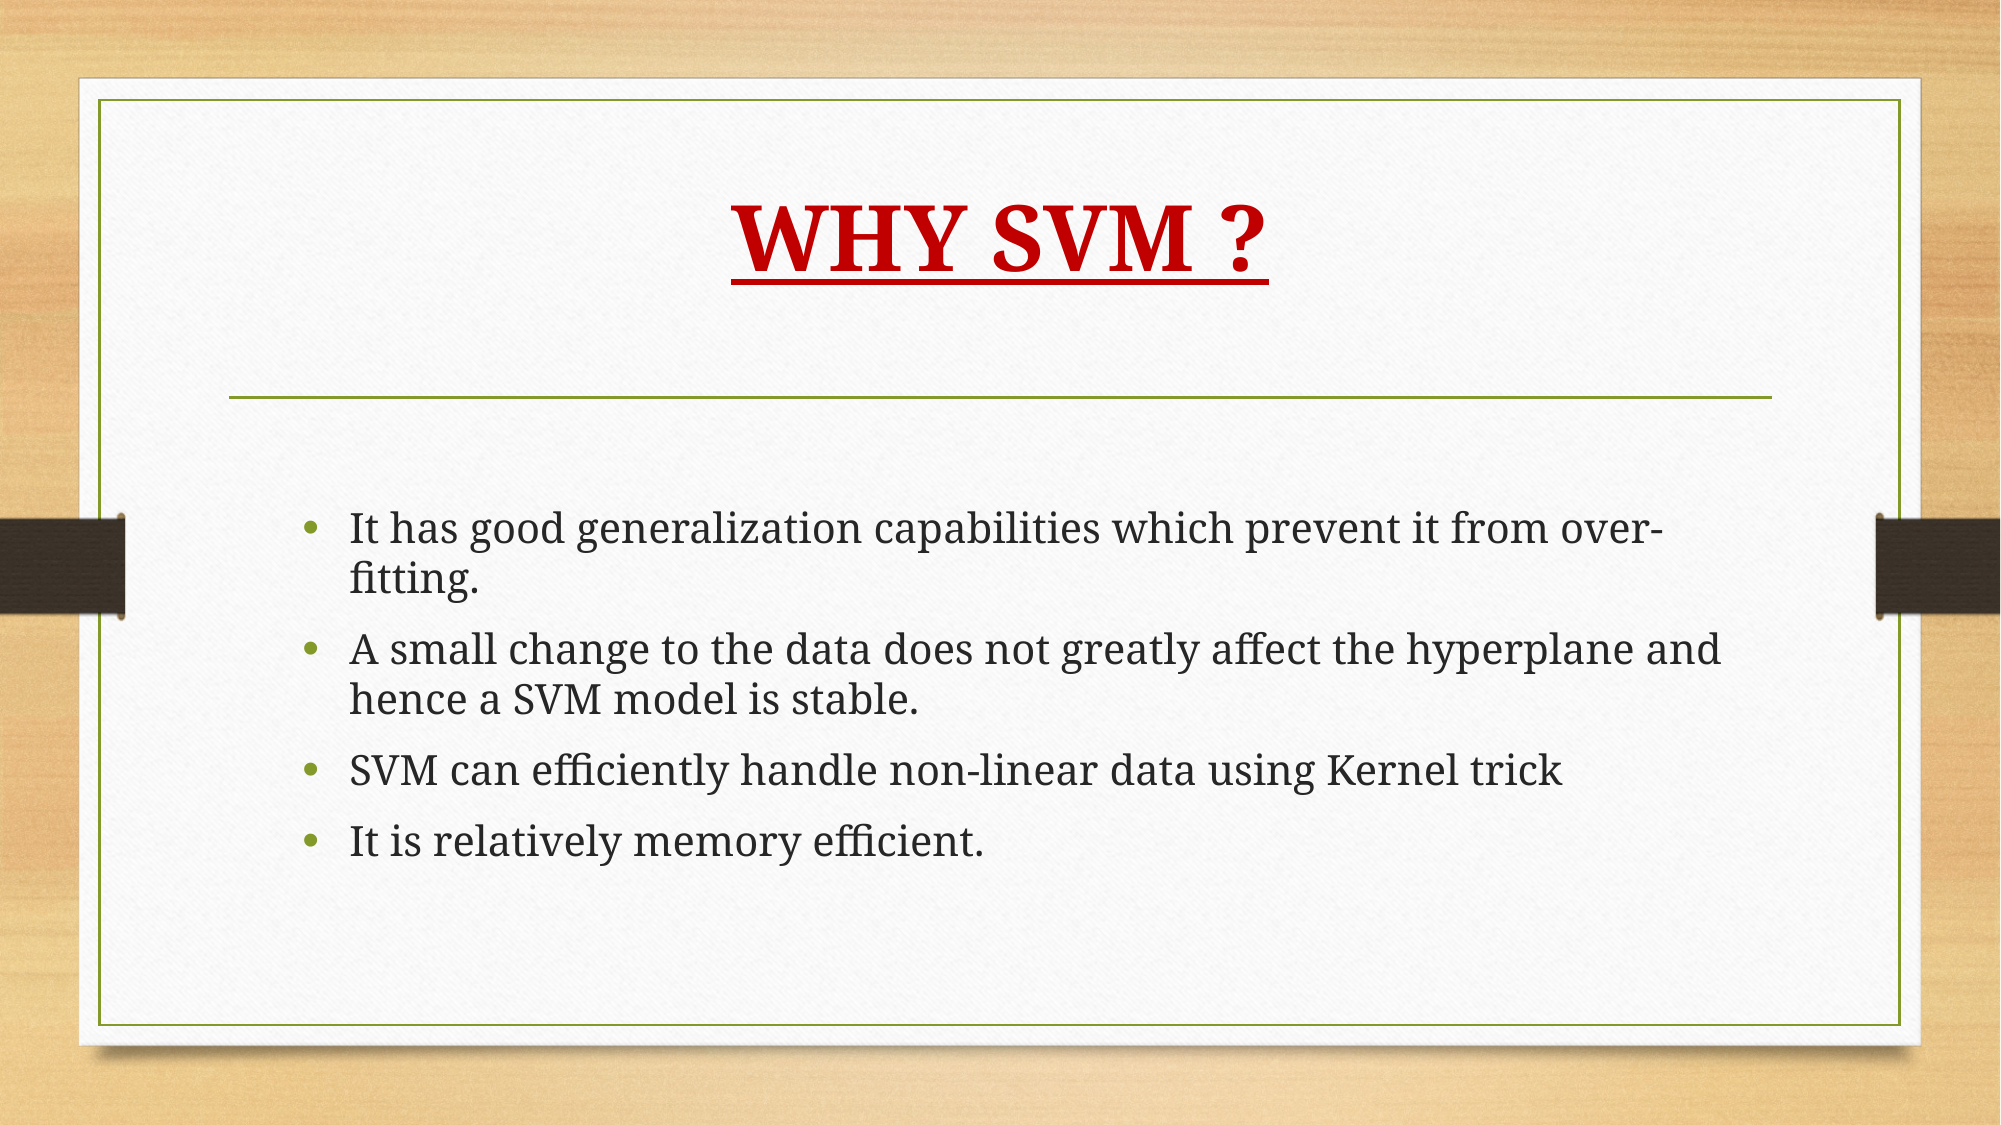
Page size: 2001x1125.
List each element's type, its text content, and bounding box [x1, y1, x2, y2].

title WHY SVM ? [212, 161, 1788, 310]
picture [0, 0, 2001, 1125]
list It has good generalization capabilities which prevent it from over-fitting. A small change to the data does not greatly affect the hyperplane and hence a SVM model is stable. SVM can efficiently handle non-linear data using Kernel trick It is relatively memory efficient. [212, 423, 1788, 911]
